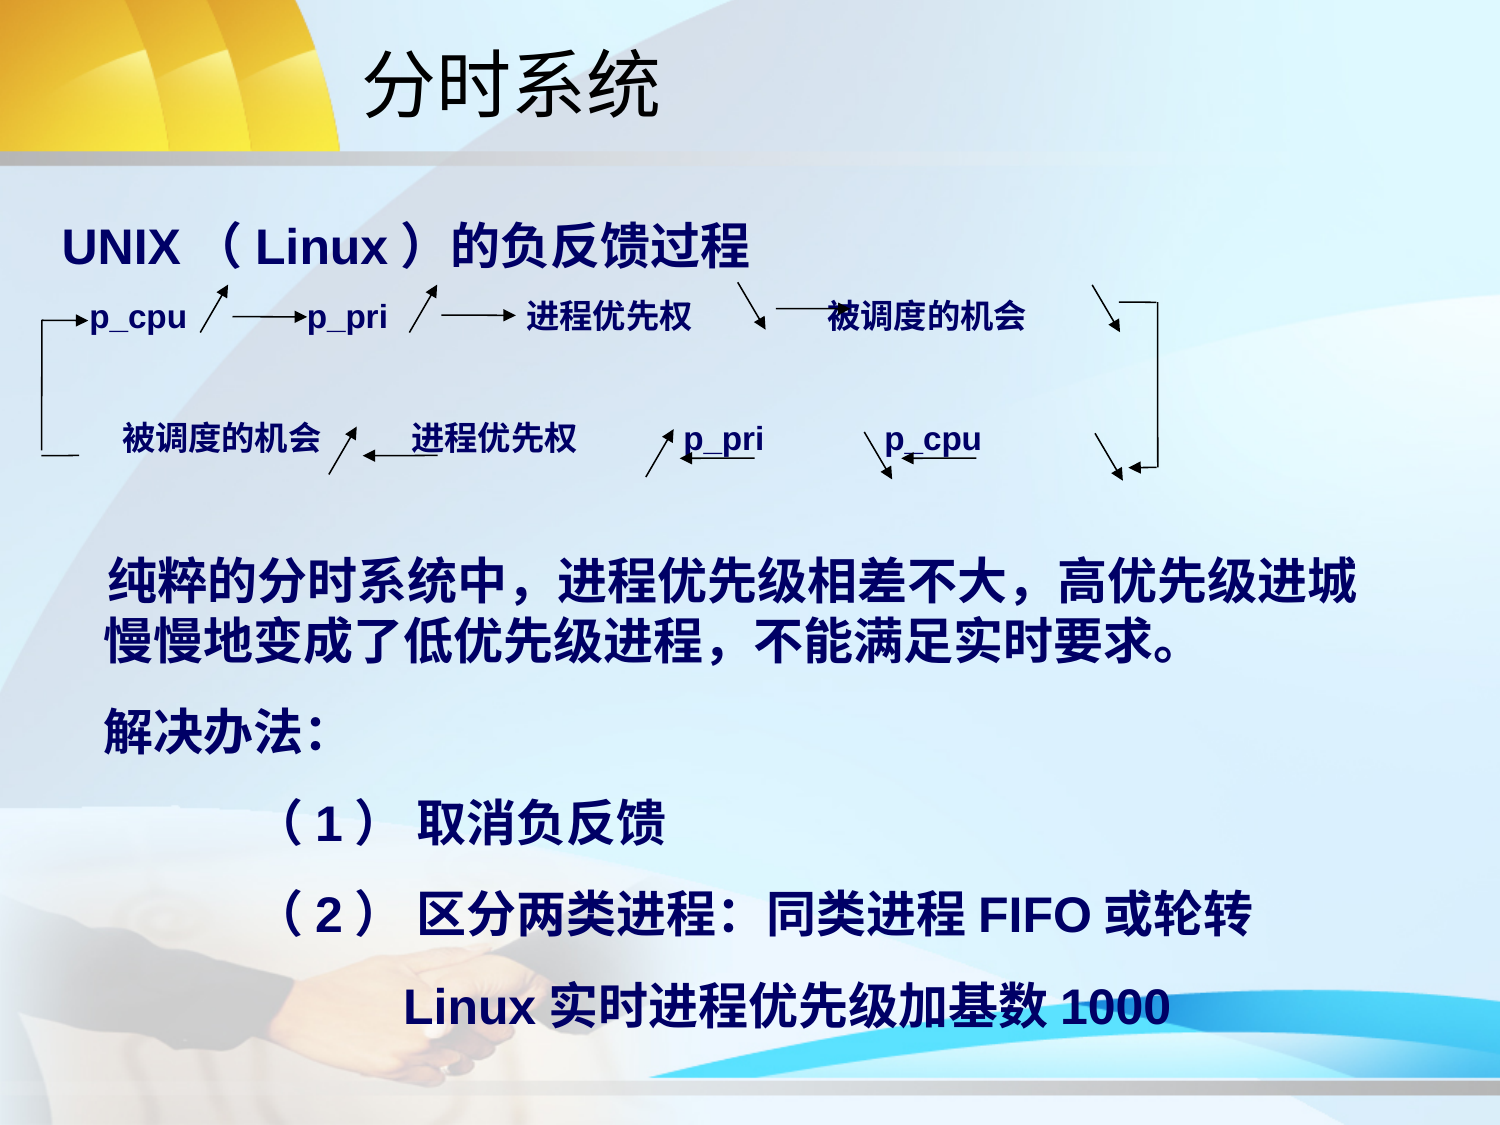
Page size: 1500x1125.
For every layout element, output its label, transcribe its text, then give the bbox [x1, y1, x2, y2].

text_box UNIX（Linux）的负反馈过程 p_cpu p_pri 进程优先权 被调度的机会 被调度的机会 进程优先权 p_pri p_cpu 纯粹的分时系统中，进程优先级相差不大，高优先级进城慢慢地变成了低优先级进程，不能满足实时要求。 解决办法： （1） 取消负反馈 （2） 区分两类进程：同类进程FIFO或轮转 Linux实时进程优先级加基数1000 [47, 207, 1388, 1013]
picture [0, 0, 1500, 1125]
title 分时系统 [348, 31, 1471, 136]
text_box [41, 281, 1158, 481]
